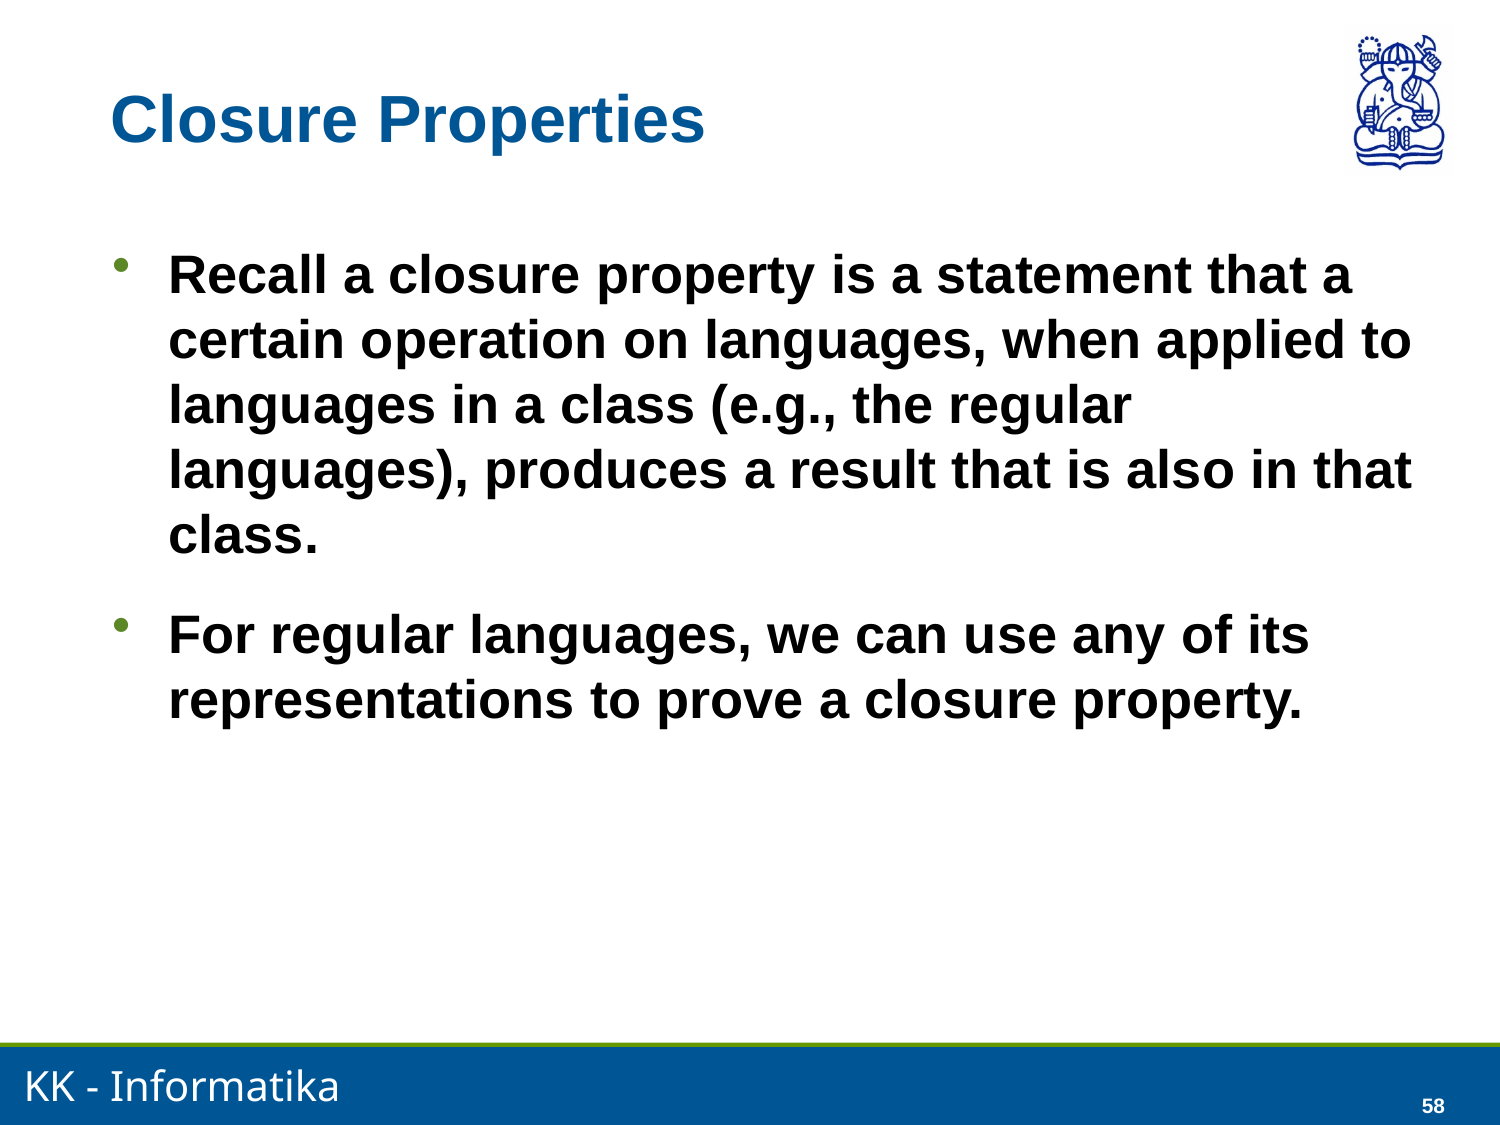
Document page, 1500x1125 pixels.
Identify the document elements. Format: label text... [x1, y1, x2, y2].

picture [1344, 166, 1454, 176]
list Recall a closure property is a statement that a certain operation on languages, when applied to languages in a class (e.g., the regular languages), produces a result that is also in that class. For regular languages, we can use any of its representations to prove a closure property. [97, 231, 1458, 904]
title Closure Properties [95, 22, 1454, 166]
